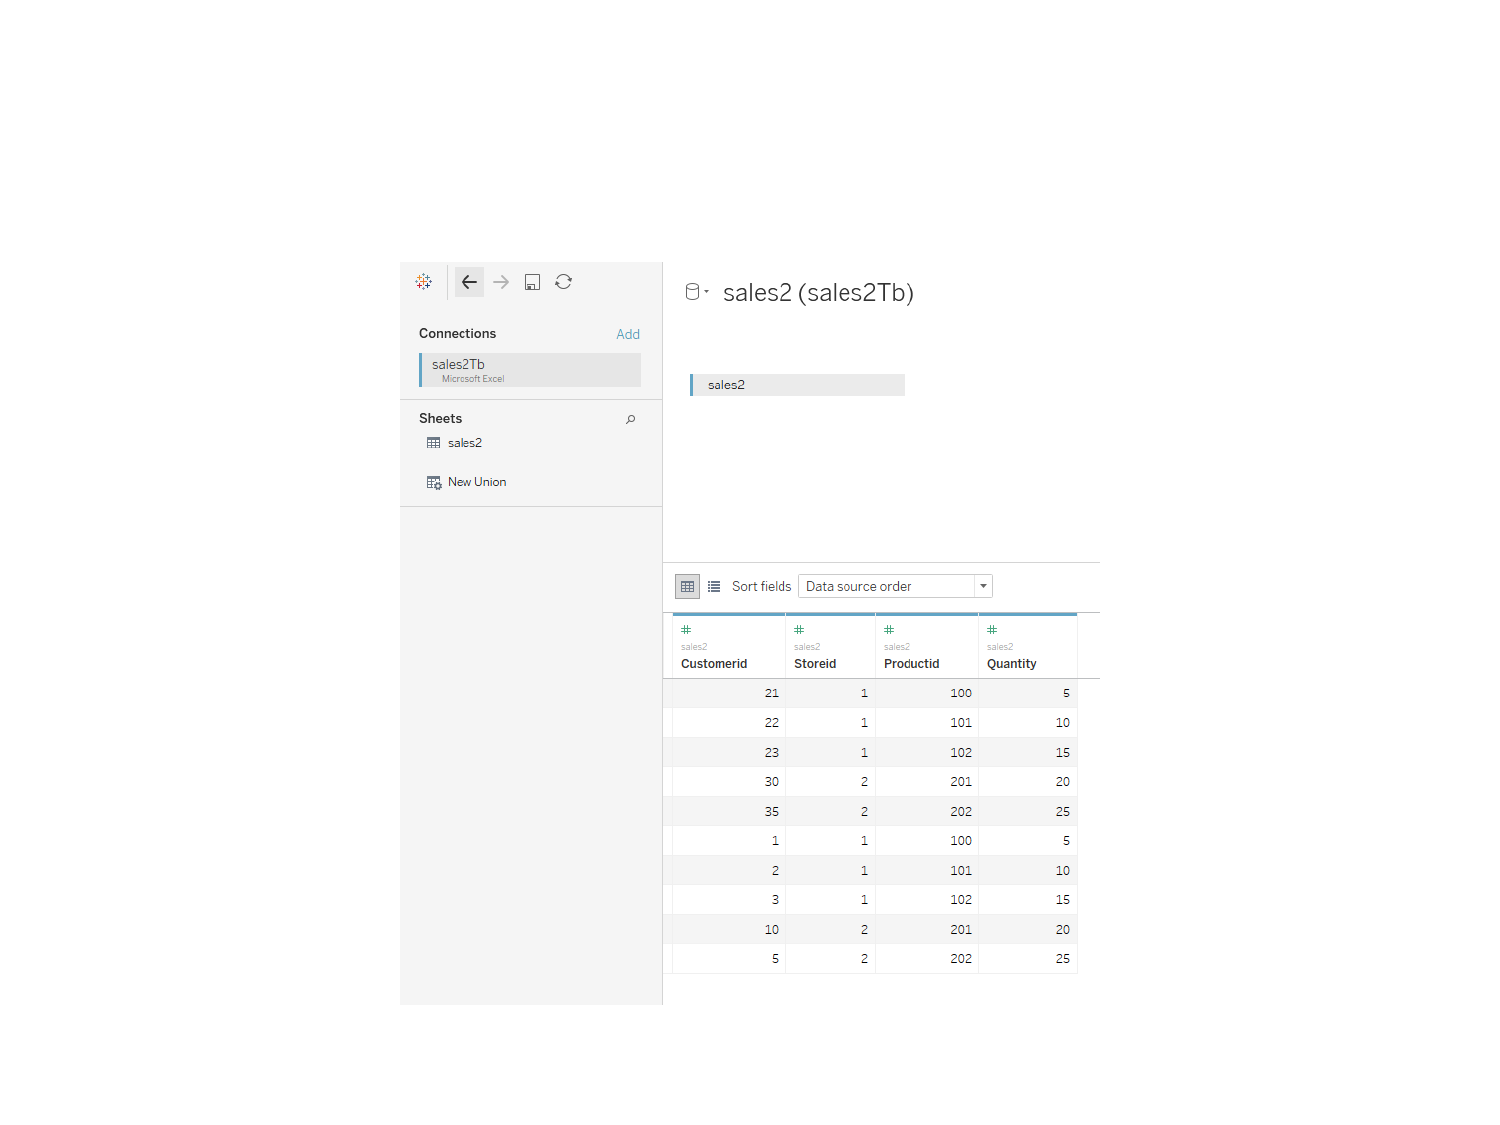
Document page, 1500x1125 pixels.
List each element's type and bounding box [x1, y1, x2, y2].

list [400, 262, 1100, 1006]
